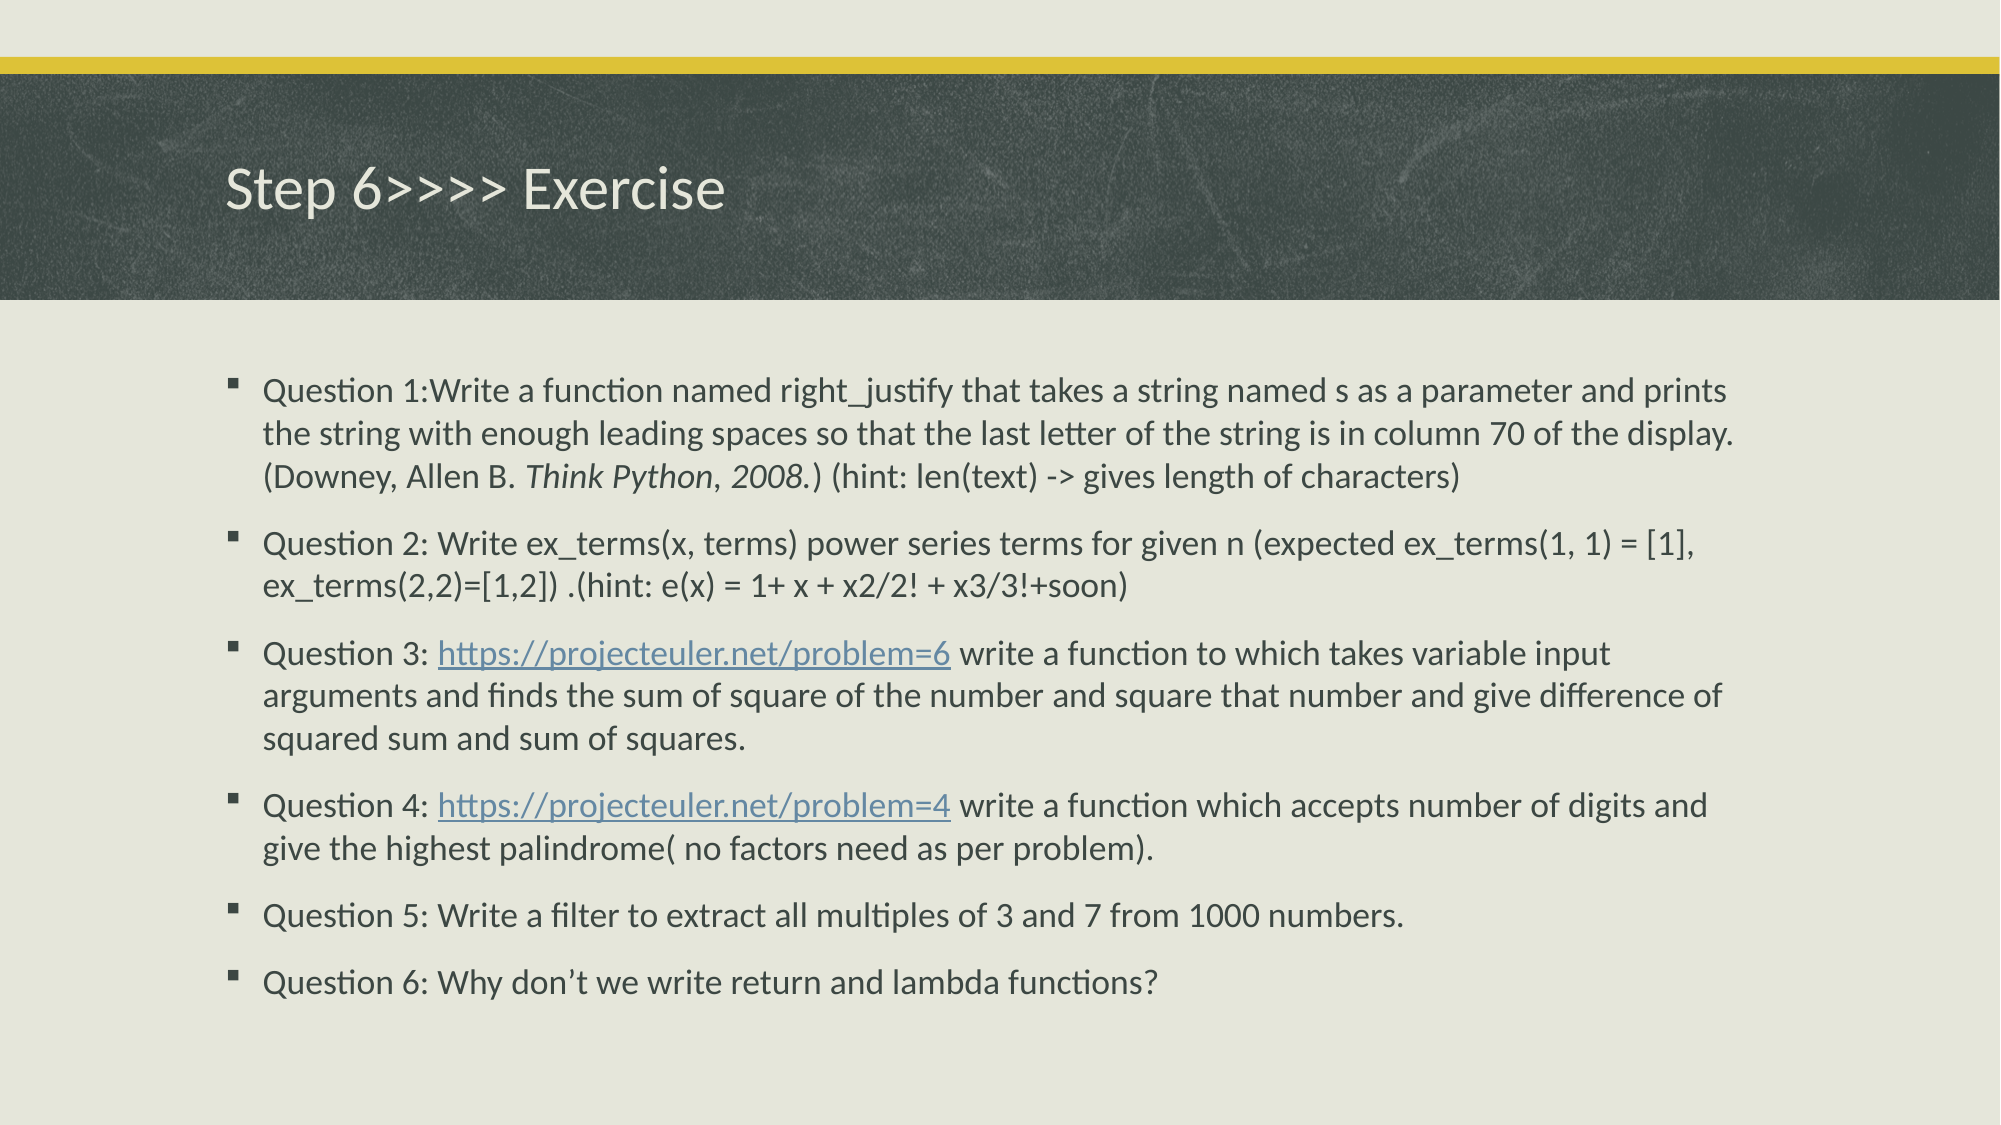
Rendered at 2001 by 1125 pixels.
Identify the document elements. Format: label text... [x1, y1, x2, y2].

title Step 6>>>> Exercise [210, 76, 1790, 300]
list Question 1:Write a function named right_justify that takes a string named s as a parameter and prints the string with enough leading spaces so that the last letter of the string is in column 70 of the display. (Downey, Allen B. Think Python, 2008.) (hint: len(text) -> gives length of characters) Question 2: Write ex_terms(x, terms) power series terms for given n (expected ex_terms(1, 1) = [1], ex_terms(2,2)=[1,2]) .(hint: e(x) = 1+ x + x2/2! + x3/3!+soon) Question 3: https://projecteuler.net/problem=6 write a function to which takes variable input arguments and finds the sum of square of the number and square that number and give difference of squared sum and sum of squares. Question 4: https://projecteuler.net/problem=4 write a function which accepts number of digits and give the highest palindrome( no factors need as per problem). Question 5: Write a filter to extract all multiples of 3 and 7 from 1000 numbers. Question 6: Why don’t we write return and lambda functions? [210, 359, 1790, 1014]
picture [0, 74, 2000, 300]
